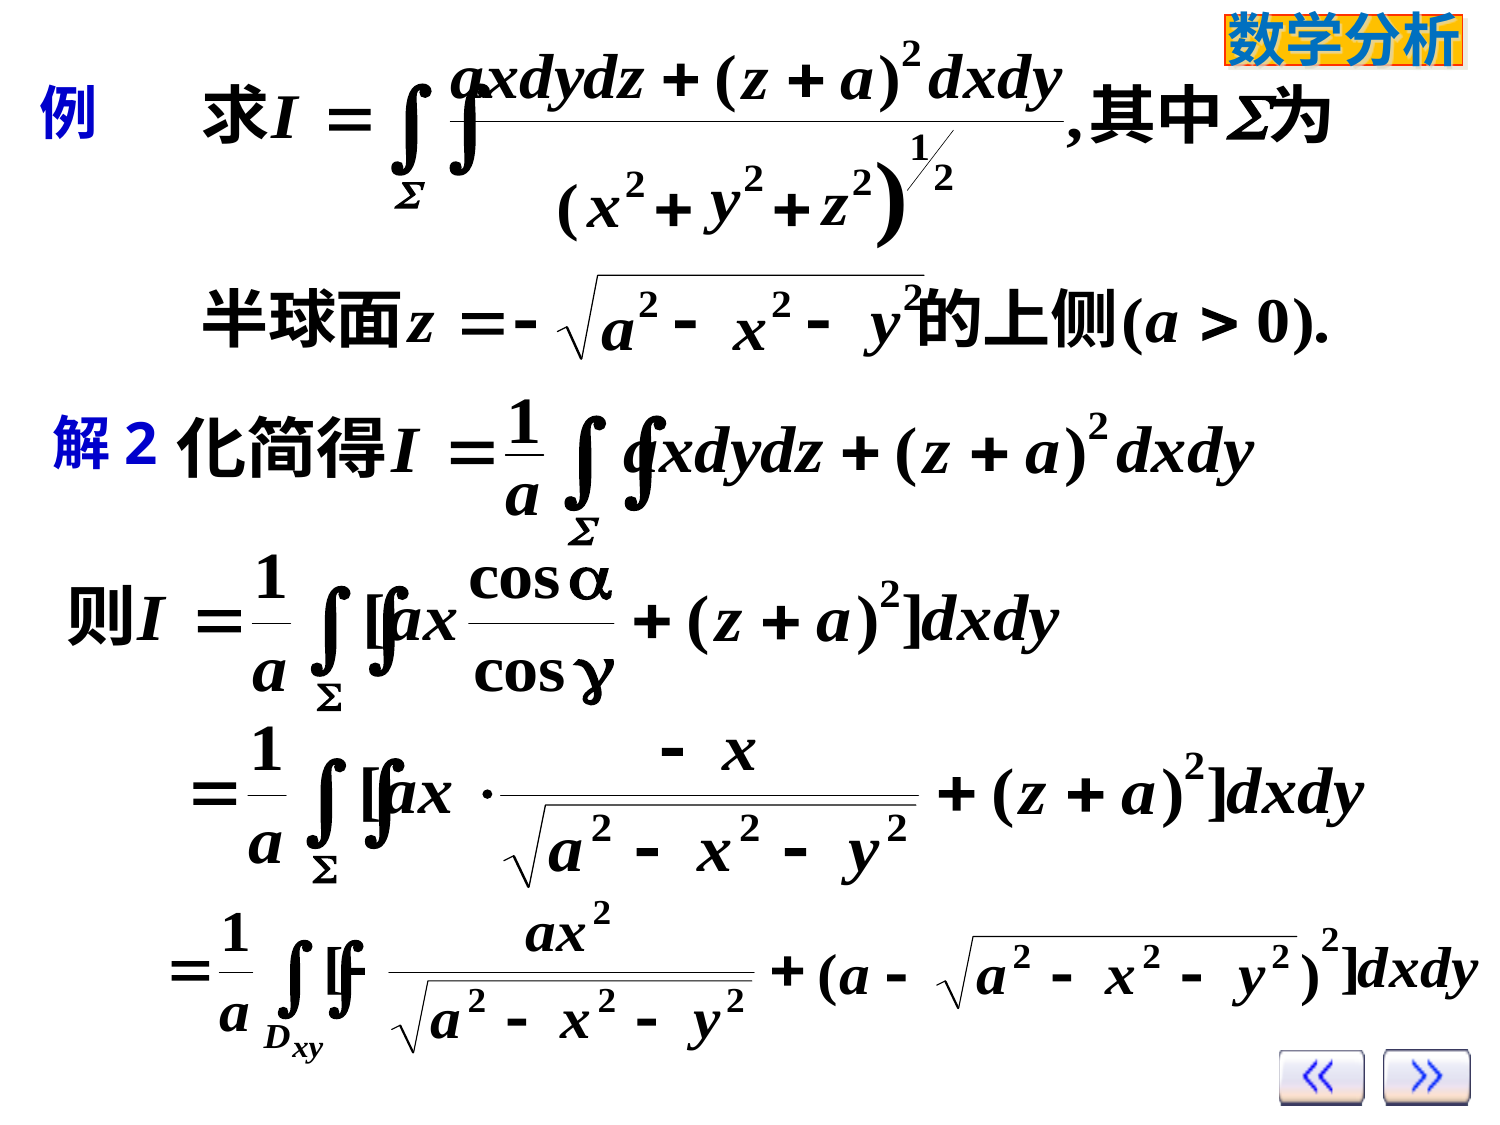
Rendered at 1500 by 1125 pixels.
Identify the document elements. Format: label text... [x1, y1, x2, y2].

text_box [199, 30, 1338, 365]
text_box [174, 385, 1258, 551]
picture [1383, 1071, 1471, 1106]
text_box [182, 714, 1369, 891]
picture [1279, 1071, 1365, 1106]
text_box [162, 892, 1483, 1071]
text_box 解2 [37, 398, 169, 484]
text_box 例 [24, 68, 148, 154]
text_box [64, 541, 1065, 717]
